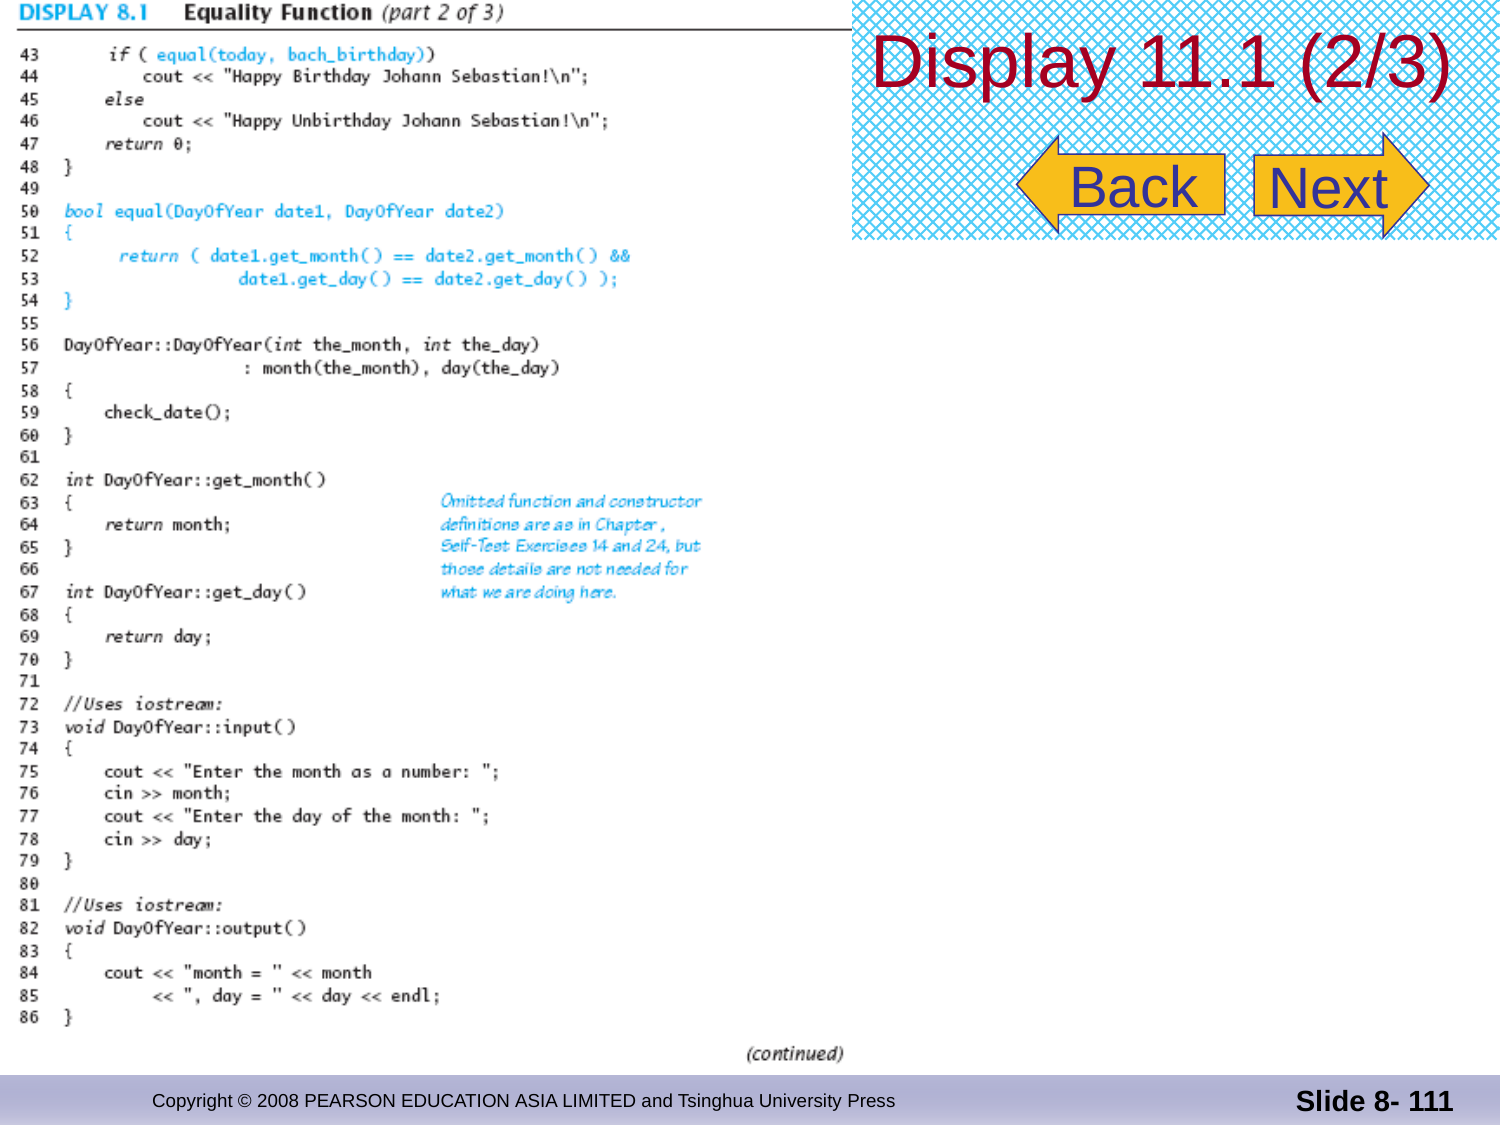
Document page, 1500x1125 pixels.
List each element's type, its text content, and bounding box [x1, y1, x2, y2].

text_box Back [1031, 201, 1225, 233]
slide_number Slide 8- 111 [1156, 1050, 1469, 1125]
title Display 11.1 (2/3) [855, 37, 1488, 201]
picture [0, 0, 852, 1075]
text_box Next [1254, 201, 1416, 238]
